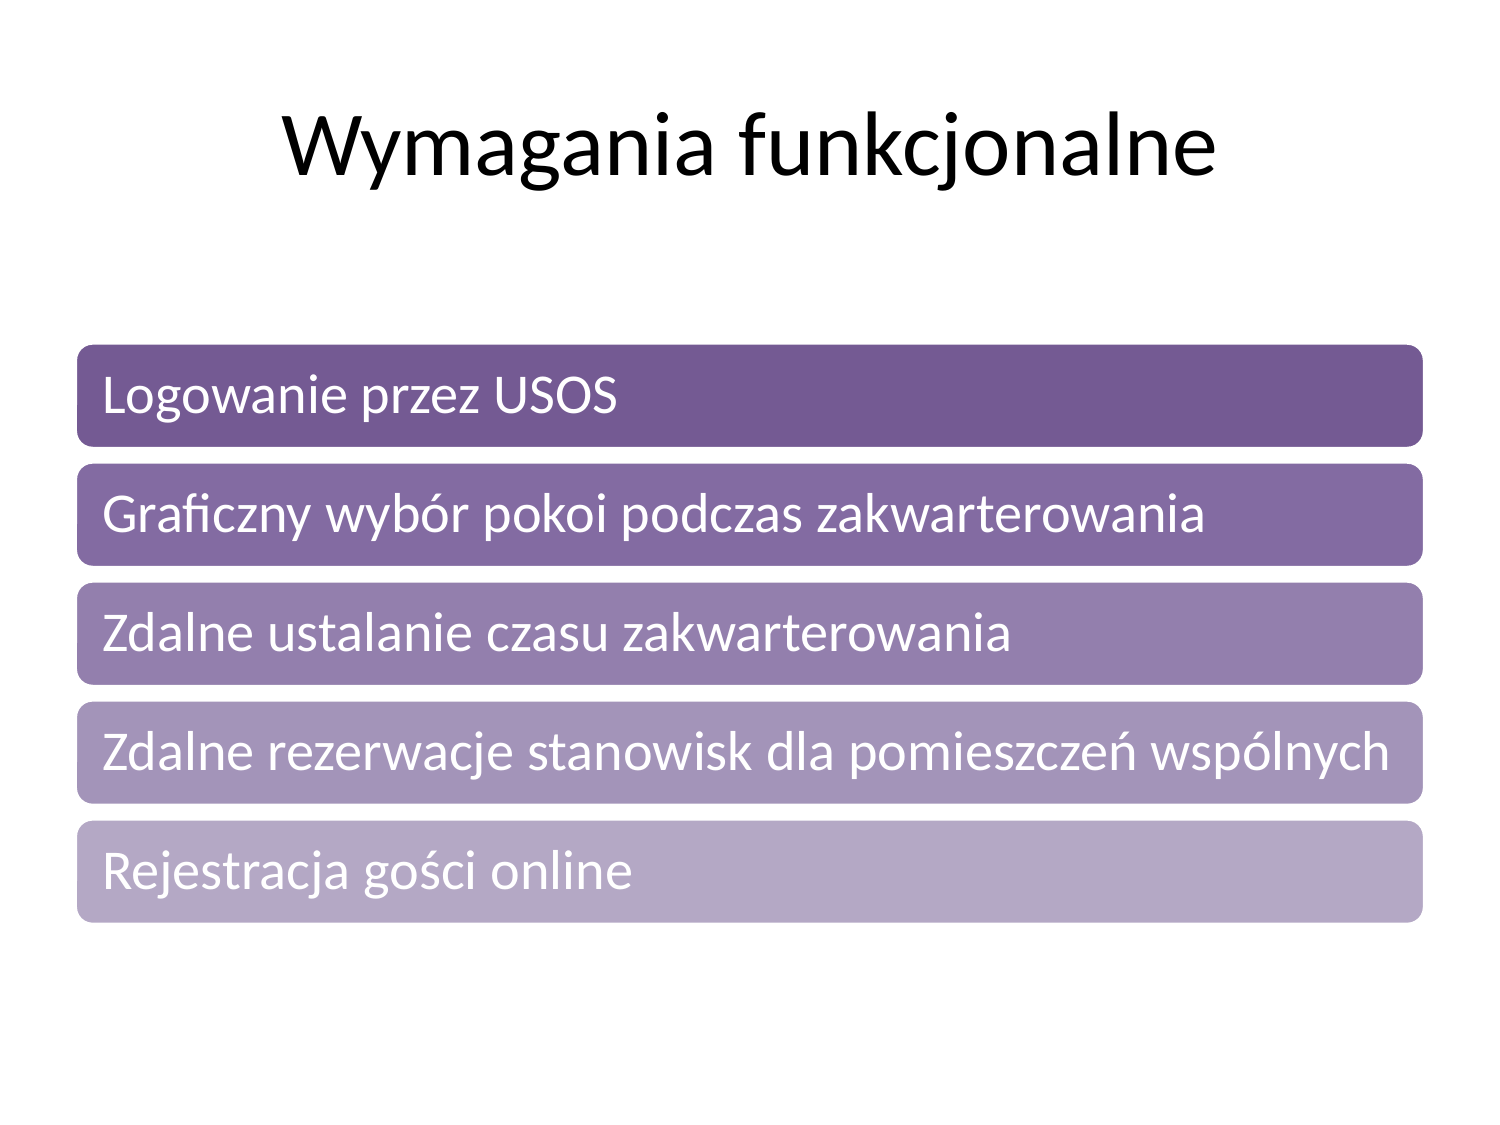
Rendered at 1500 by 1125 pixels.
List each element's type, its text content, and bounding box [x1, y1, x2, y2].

title Wymagania funkcjonalne [75, 45, 1425, 233]
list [74, 262, 1426, 1006]
